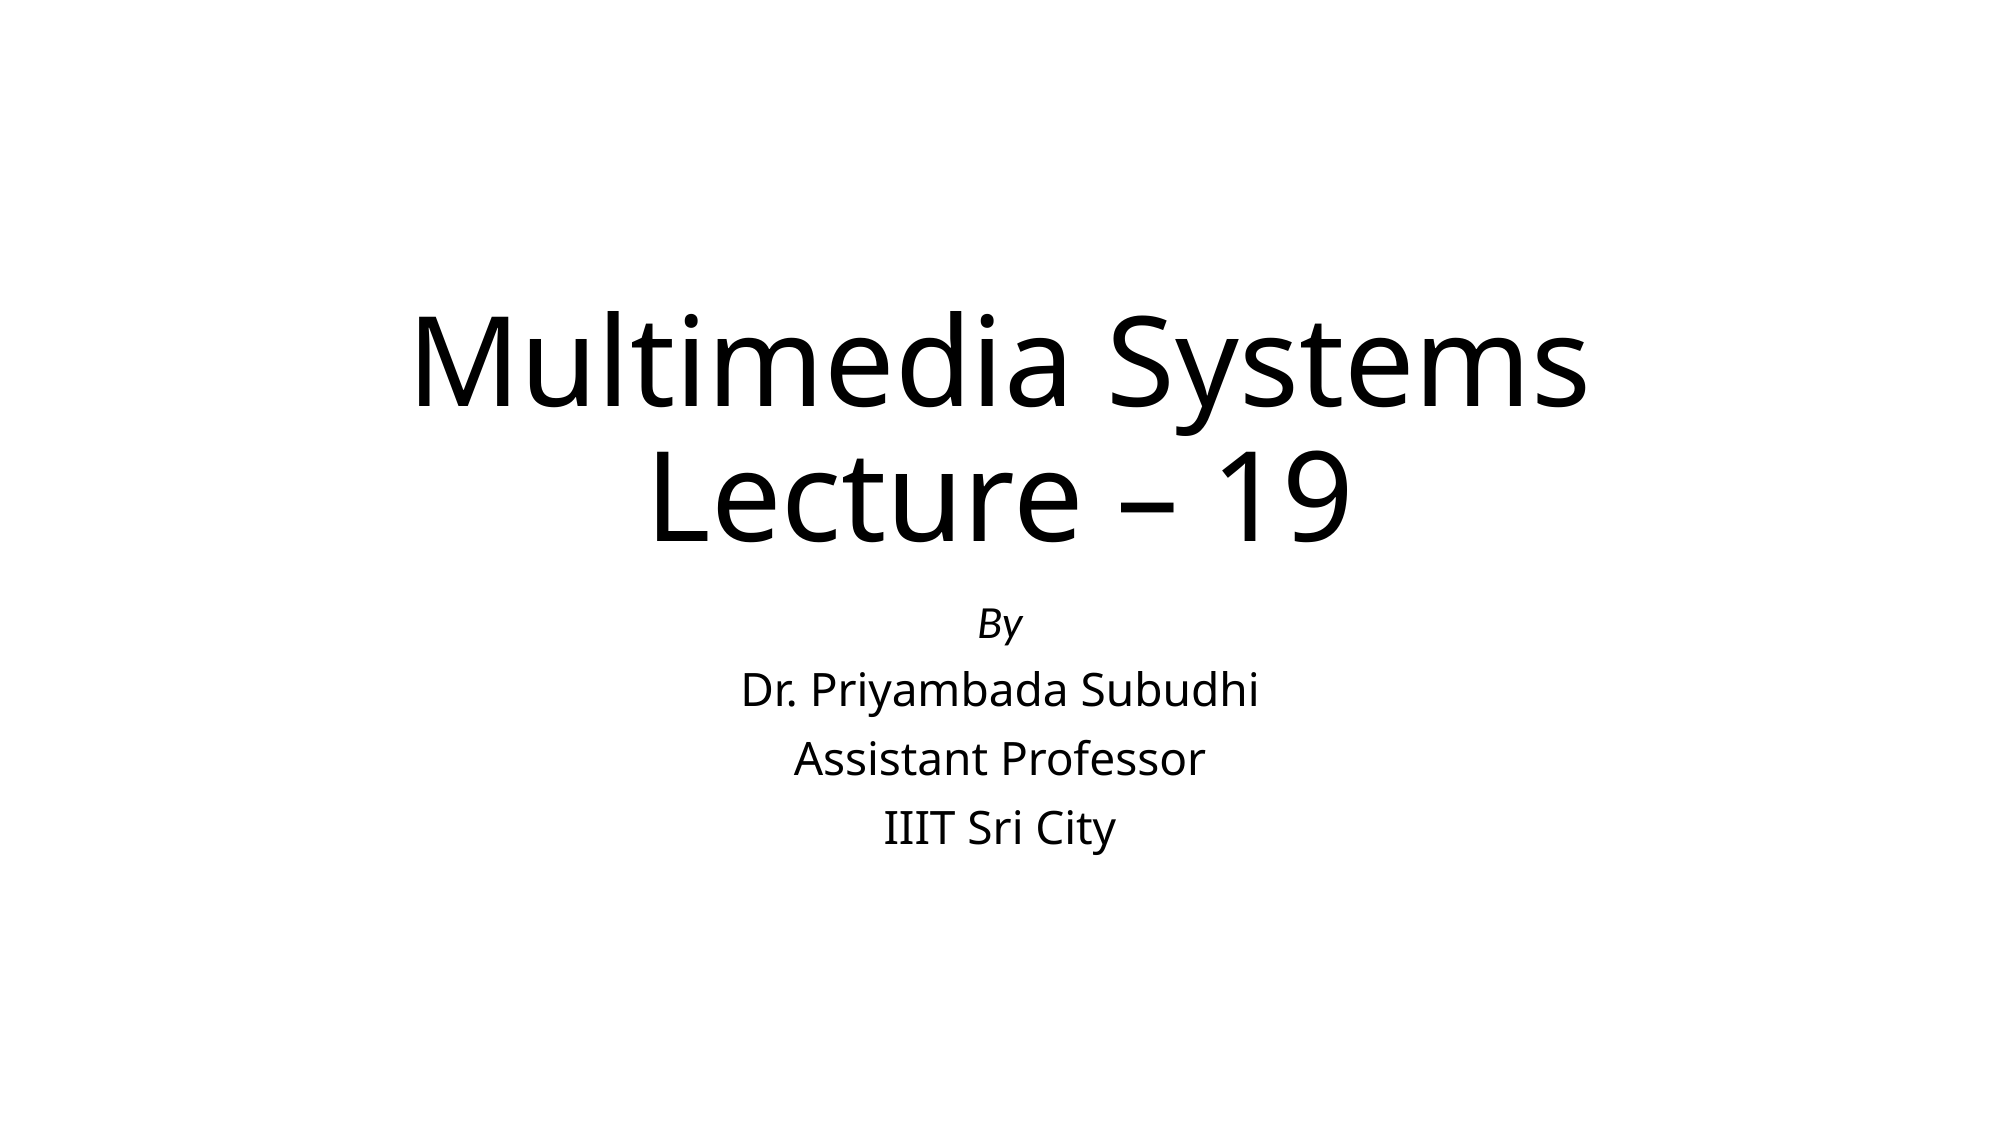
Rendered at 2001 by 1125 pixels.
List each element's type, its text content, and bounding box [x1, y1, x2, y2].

subtitle By Dr. Priyambada Subudhi Assistant Professor IIIT Sri City [249, 590, 1750, 863]
title Multimedia Systems Lecture – 19 [249, 184, 1750, 576]
